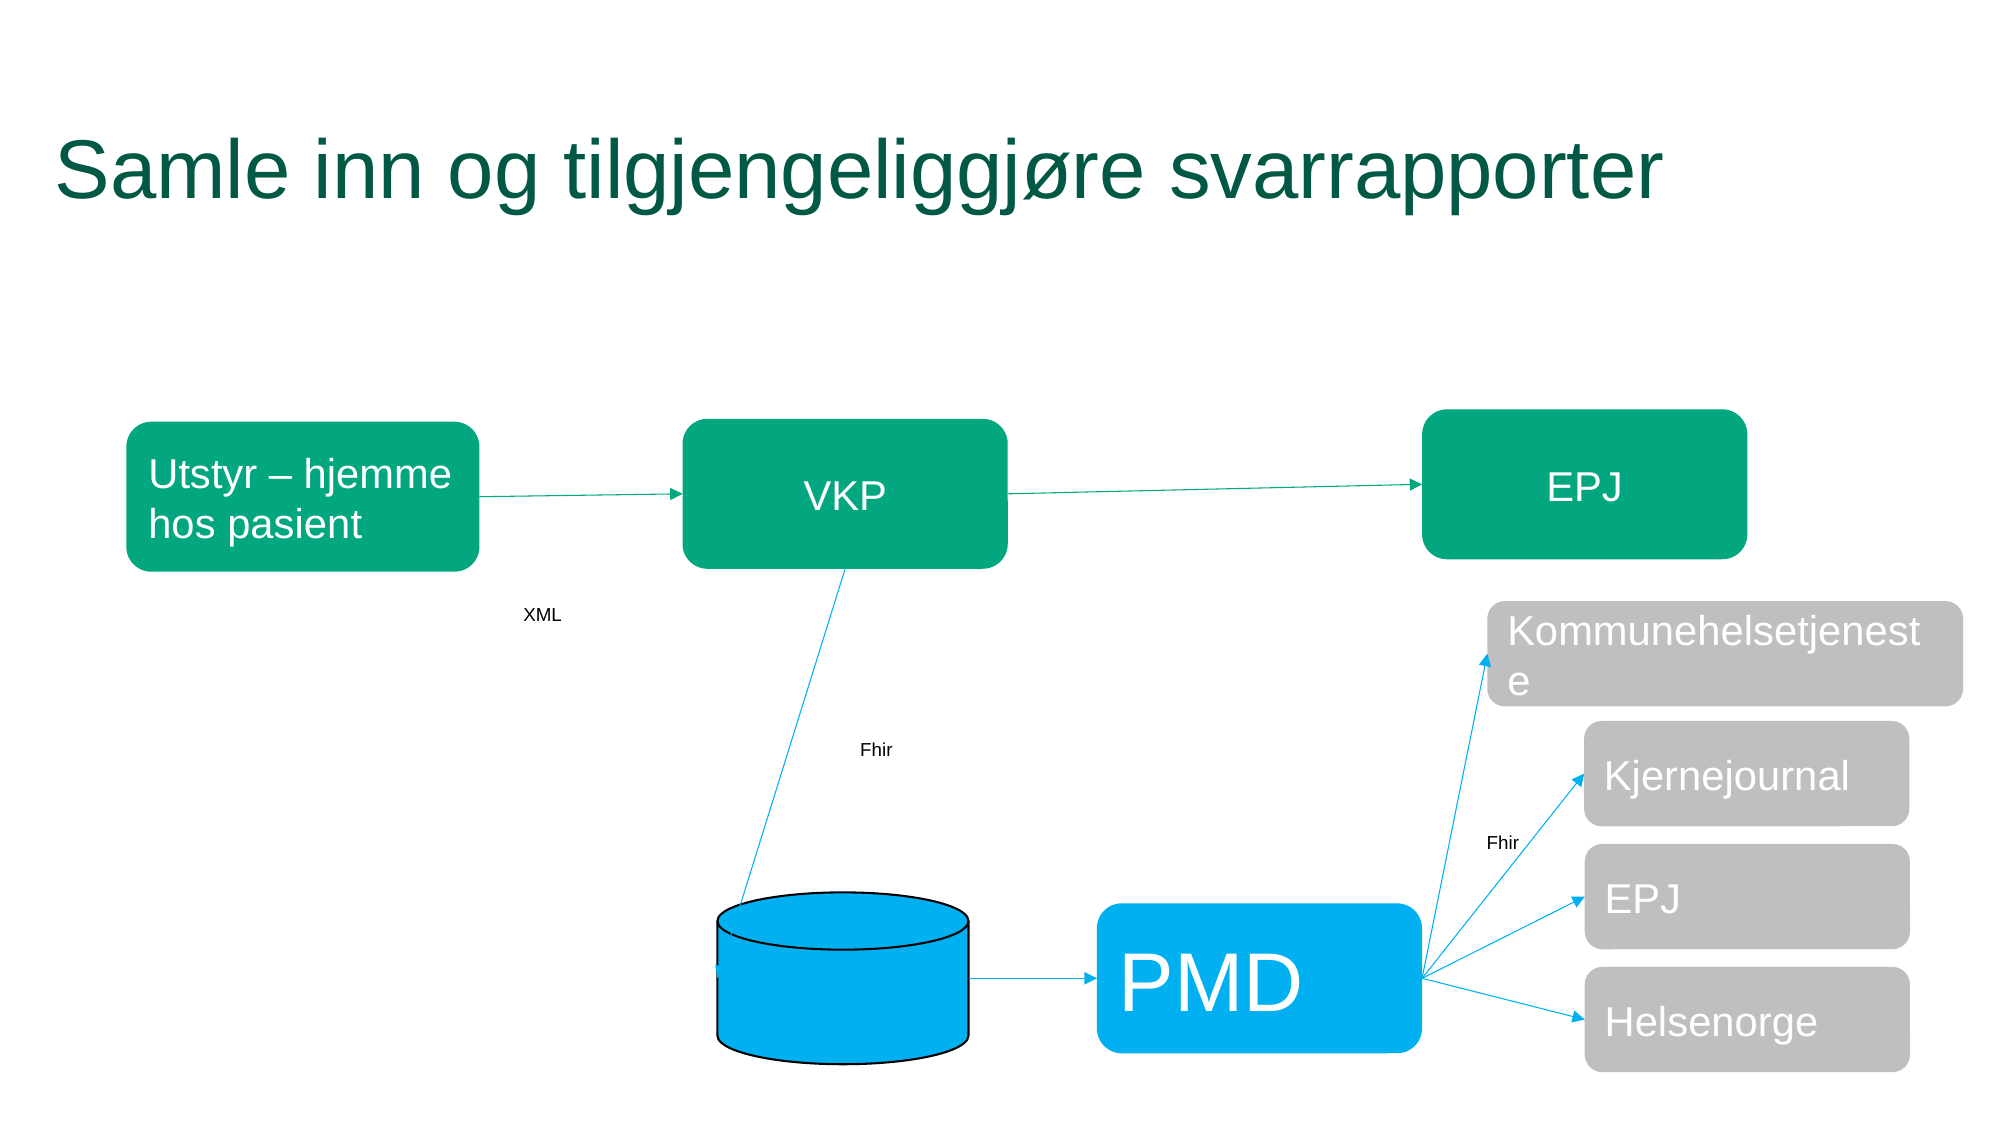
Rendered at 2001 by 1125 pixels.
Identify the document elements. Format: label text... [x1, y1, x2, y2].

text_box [479, 493, 683, 497]
text_box [716, 891, 970, 1066]
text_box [1422, 979, 1585, 1020]
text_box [1422, 653, 1488, 979]
text_box EPJ [1585, 842, 1912, 951]
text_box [1488, 773, 1585, 979]
text_box PMD [1095, 902, 1424, 1055]
text_box Kjernejournal [1583, 719, 1911, 828]
text_box Fhir [846, 730, 908, 768]
text_box Helsenorge [1583, 965, 1912, 1074]
text_box XML [508, 594, 577, 633]
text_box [842, 568, 846, 893]
text_box EPJ [1421, 408, 1749, 561]
text_box Utstyr – hjemme hos pasient [125, 420, 481, 573]
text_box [1007, 484, 1423, 494]
text_box Kommunehelsetjeneste [1486, 600, 1965, 708]
title Samle inn og tilgjengeliggjøre svarrapporter [54, 126, 1945, 289]
text_box VKP [681, 417, 1009, 570]
